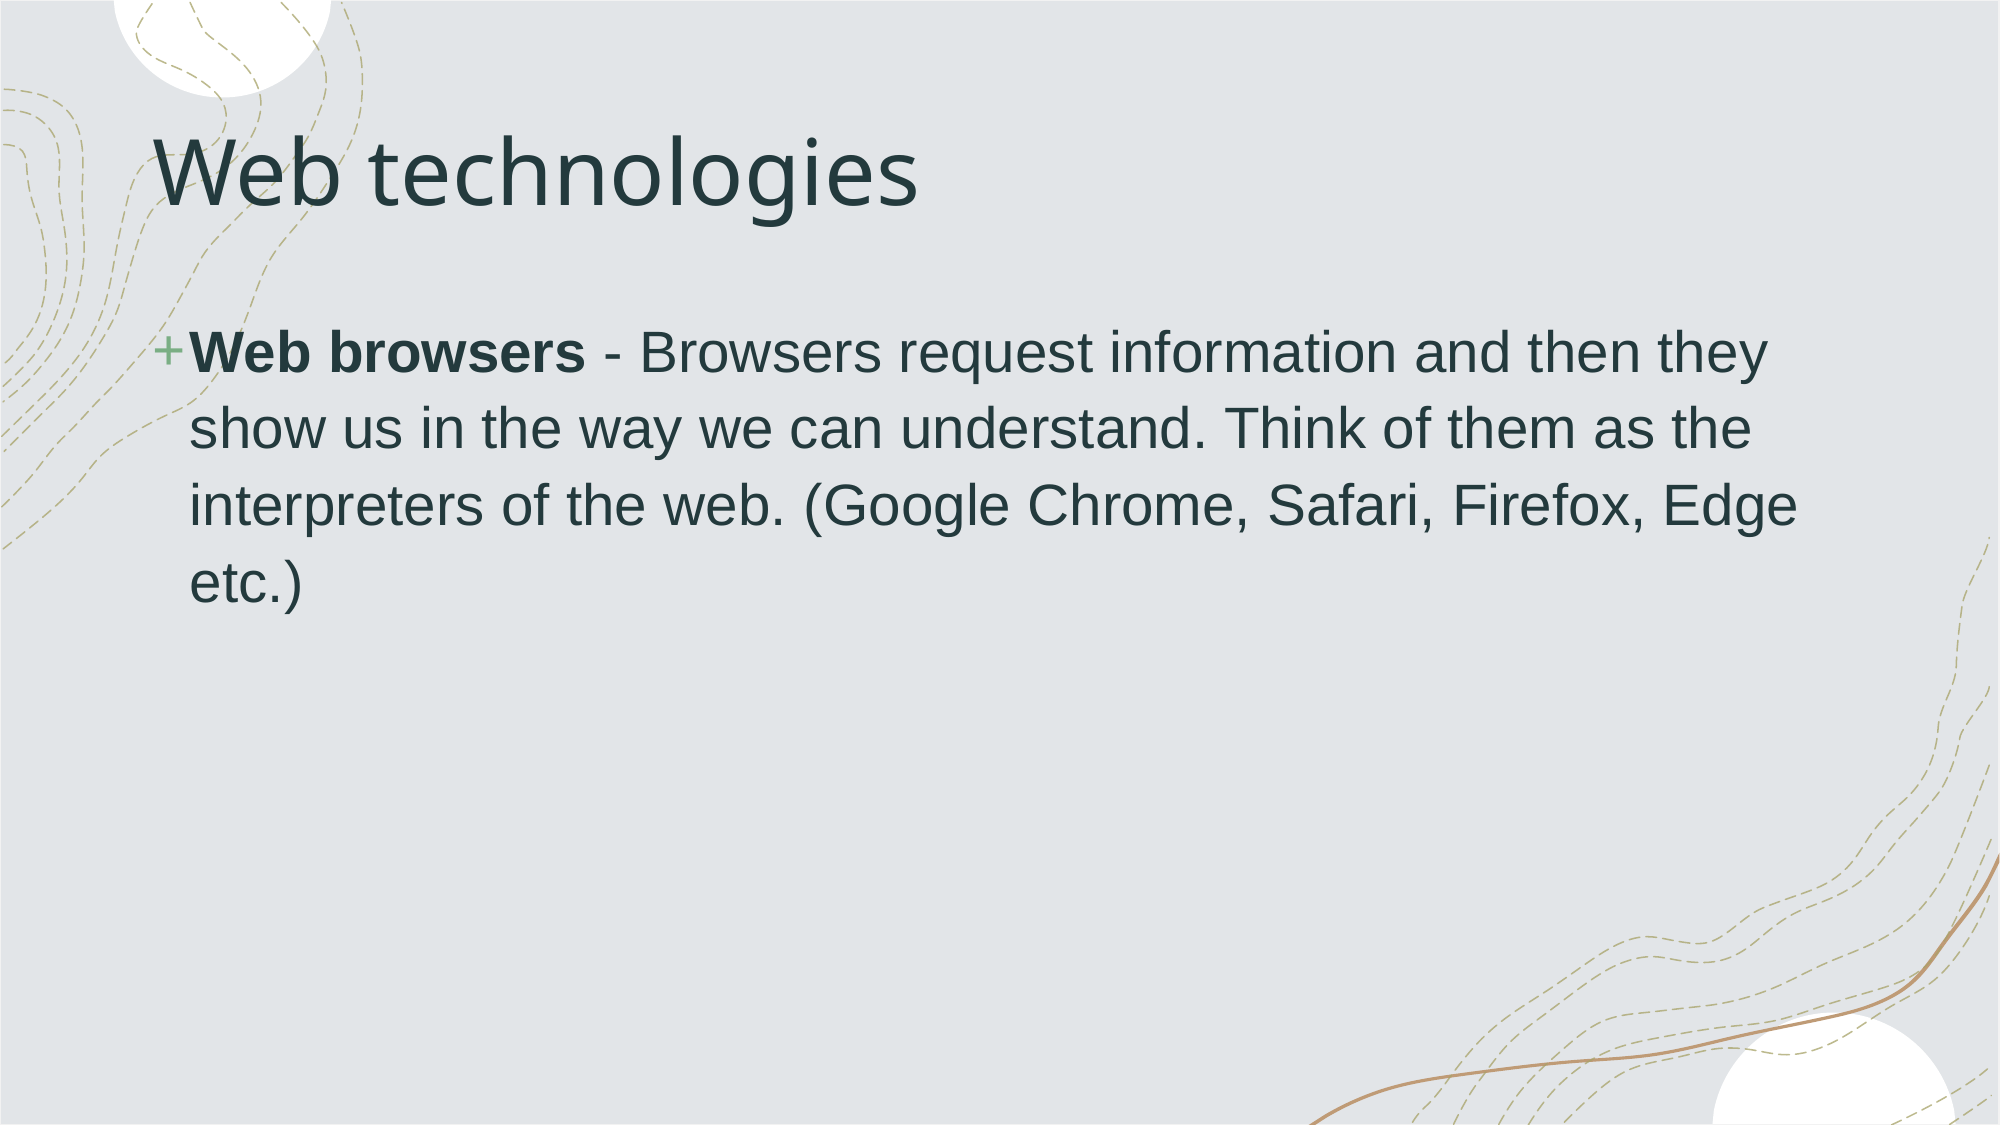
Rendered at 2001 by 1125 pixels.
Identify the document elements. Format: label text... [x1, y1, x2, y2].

title Web technologies [137, 59, 1863, 278]
list Web browsers - Browsers request information and then they show us in the way we can understand. Think of them as the interpreters of the web. (Google Chrome, Safari, Firefox, Edge etc.) [137, 299, 1863, 1014]
